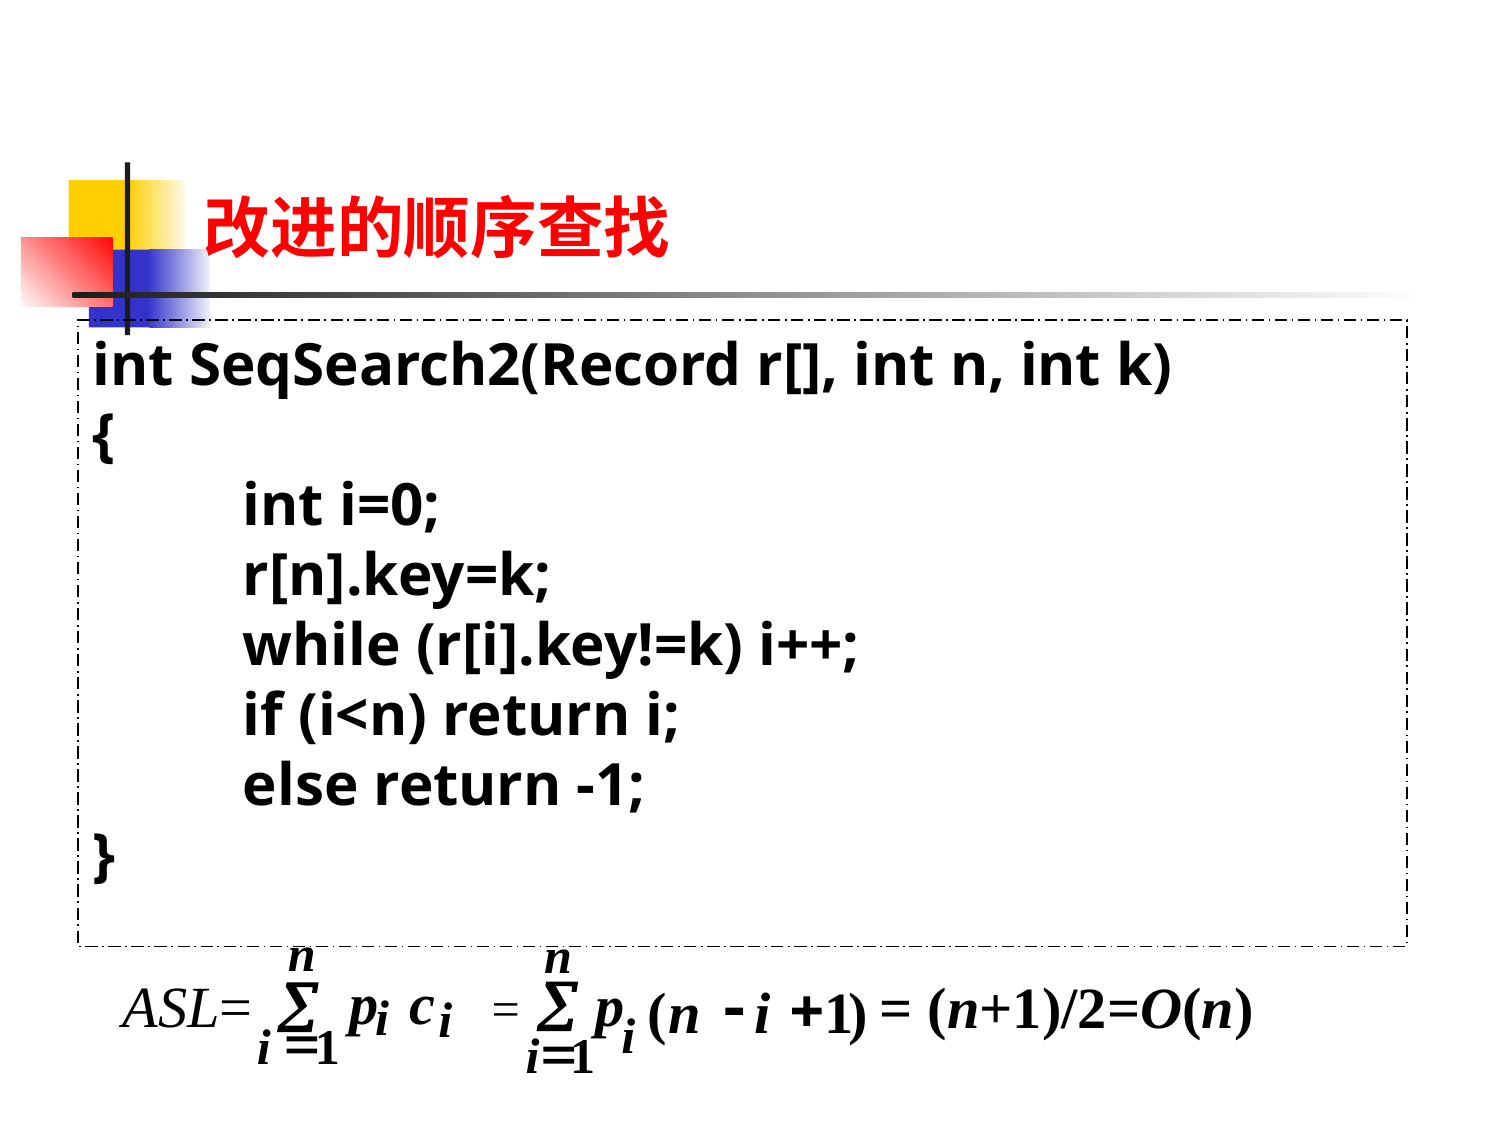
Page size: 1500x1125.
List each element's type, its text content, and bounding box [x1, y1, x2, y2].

text_box int SeqSearch2(Record r[], int n, int k) { int i=0; r[n].key=k; while (r[i].key!=k) i++; if (i<n) return i; else return -1; } [78, 320, 1407, 947]
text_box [107, 920, 1338, 1084]
text_box 改进的顺序查找 [188, 35, 1468, 275]
